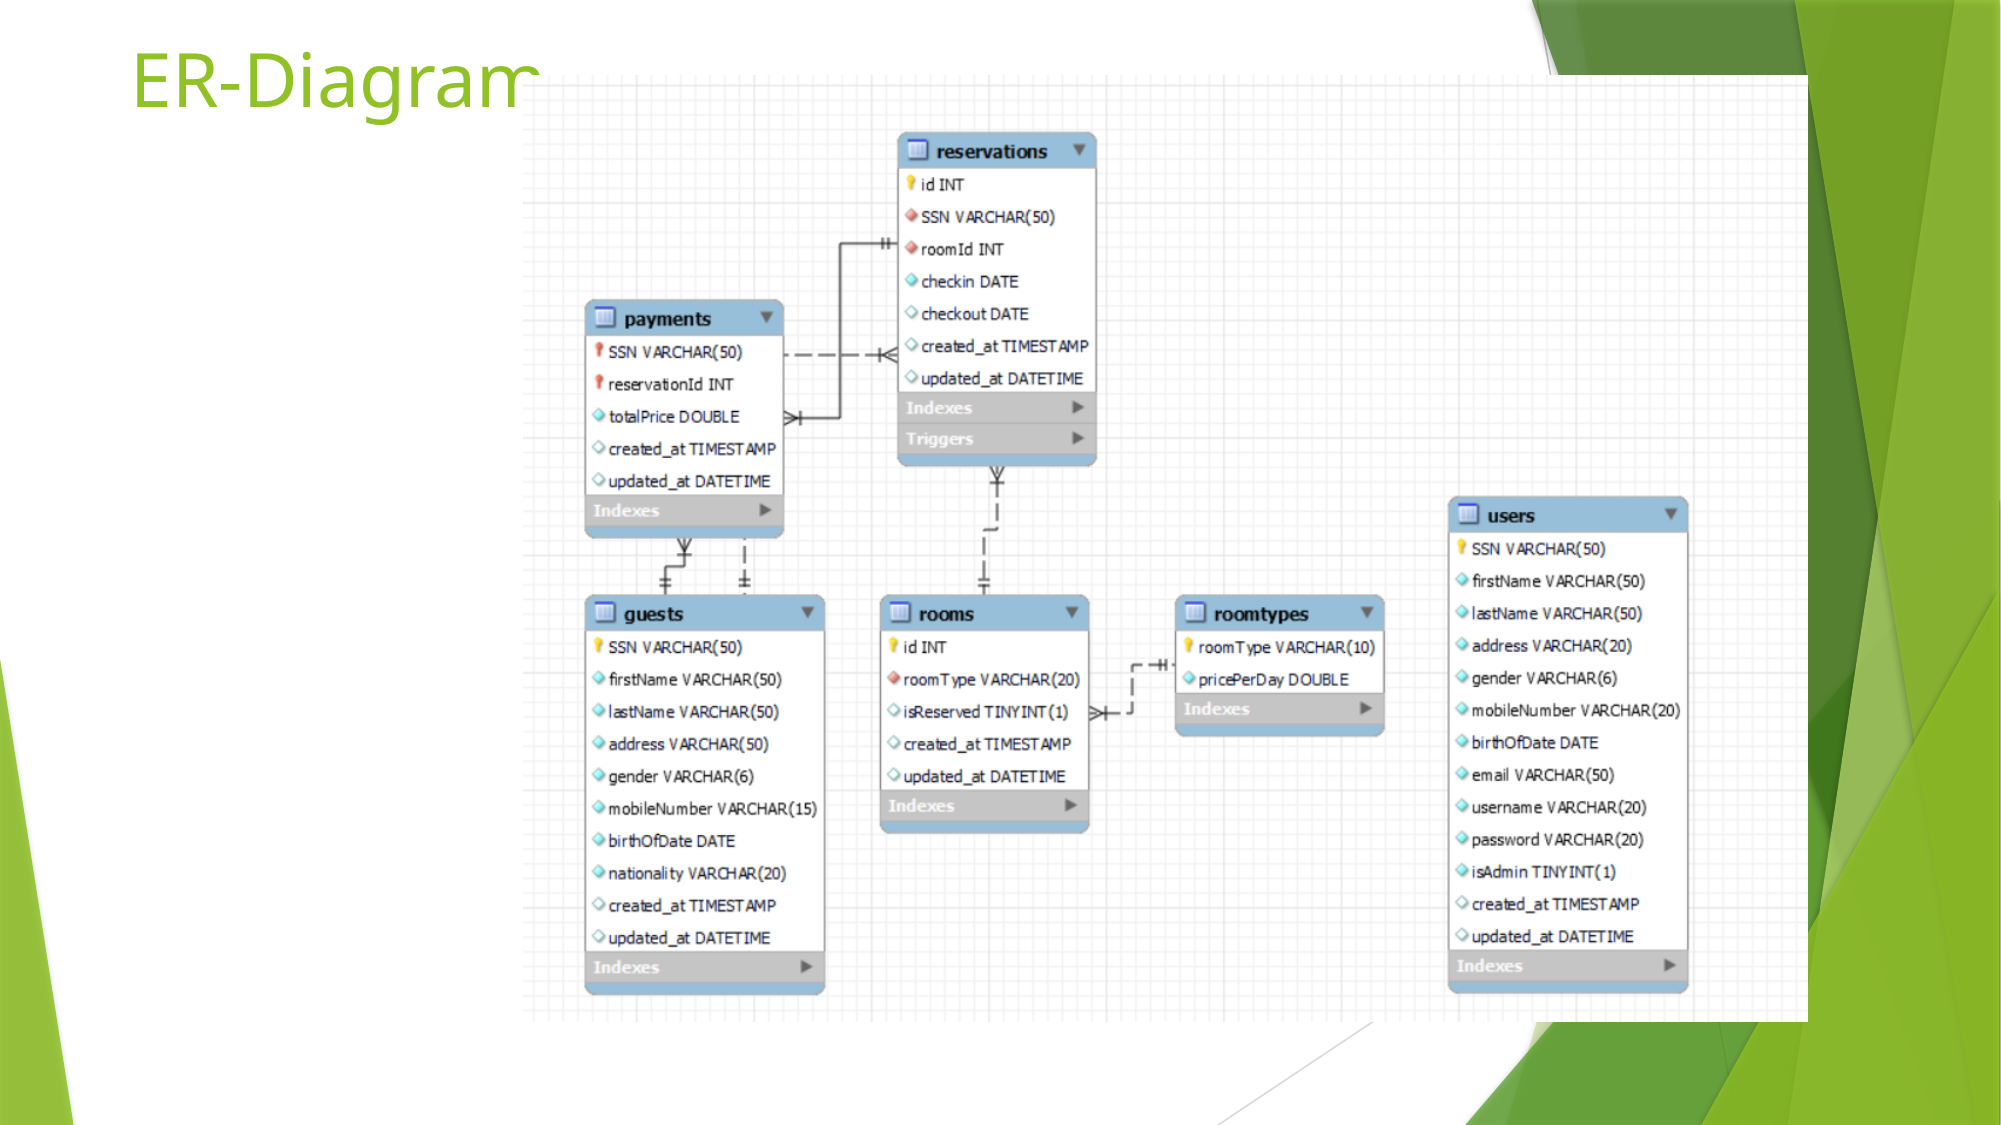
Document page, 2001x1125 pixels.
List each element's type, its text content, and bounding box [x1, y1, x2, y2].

title ER-Diagram [115, 25, 1526, 243]
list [522, 74, 1809, 1023]
